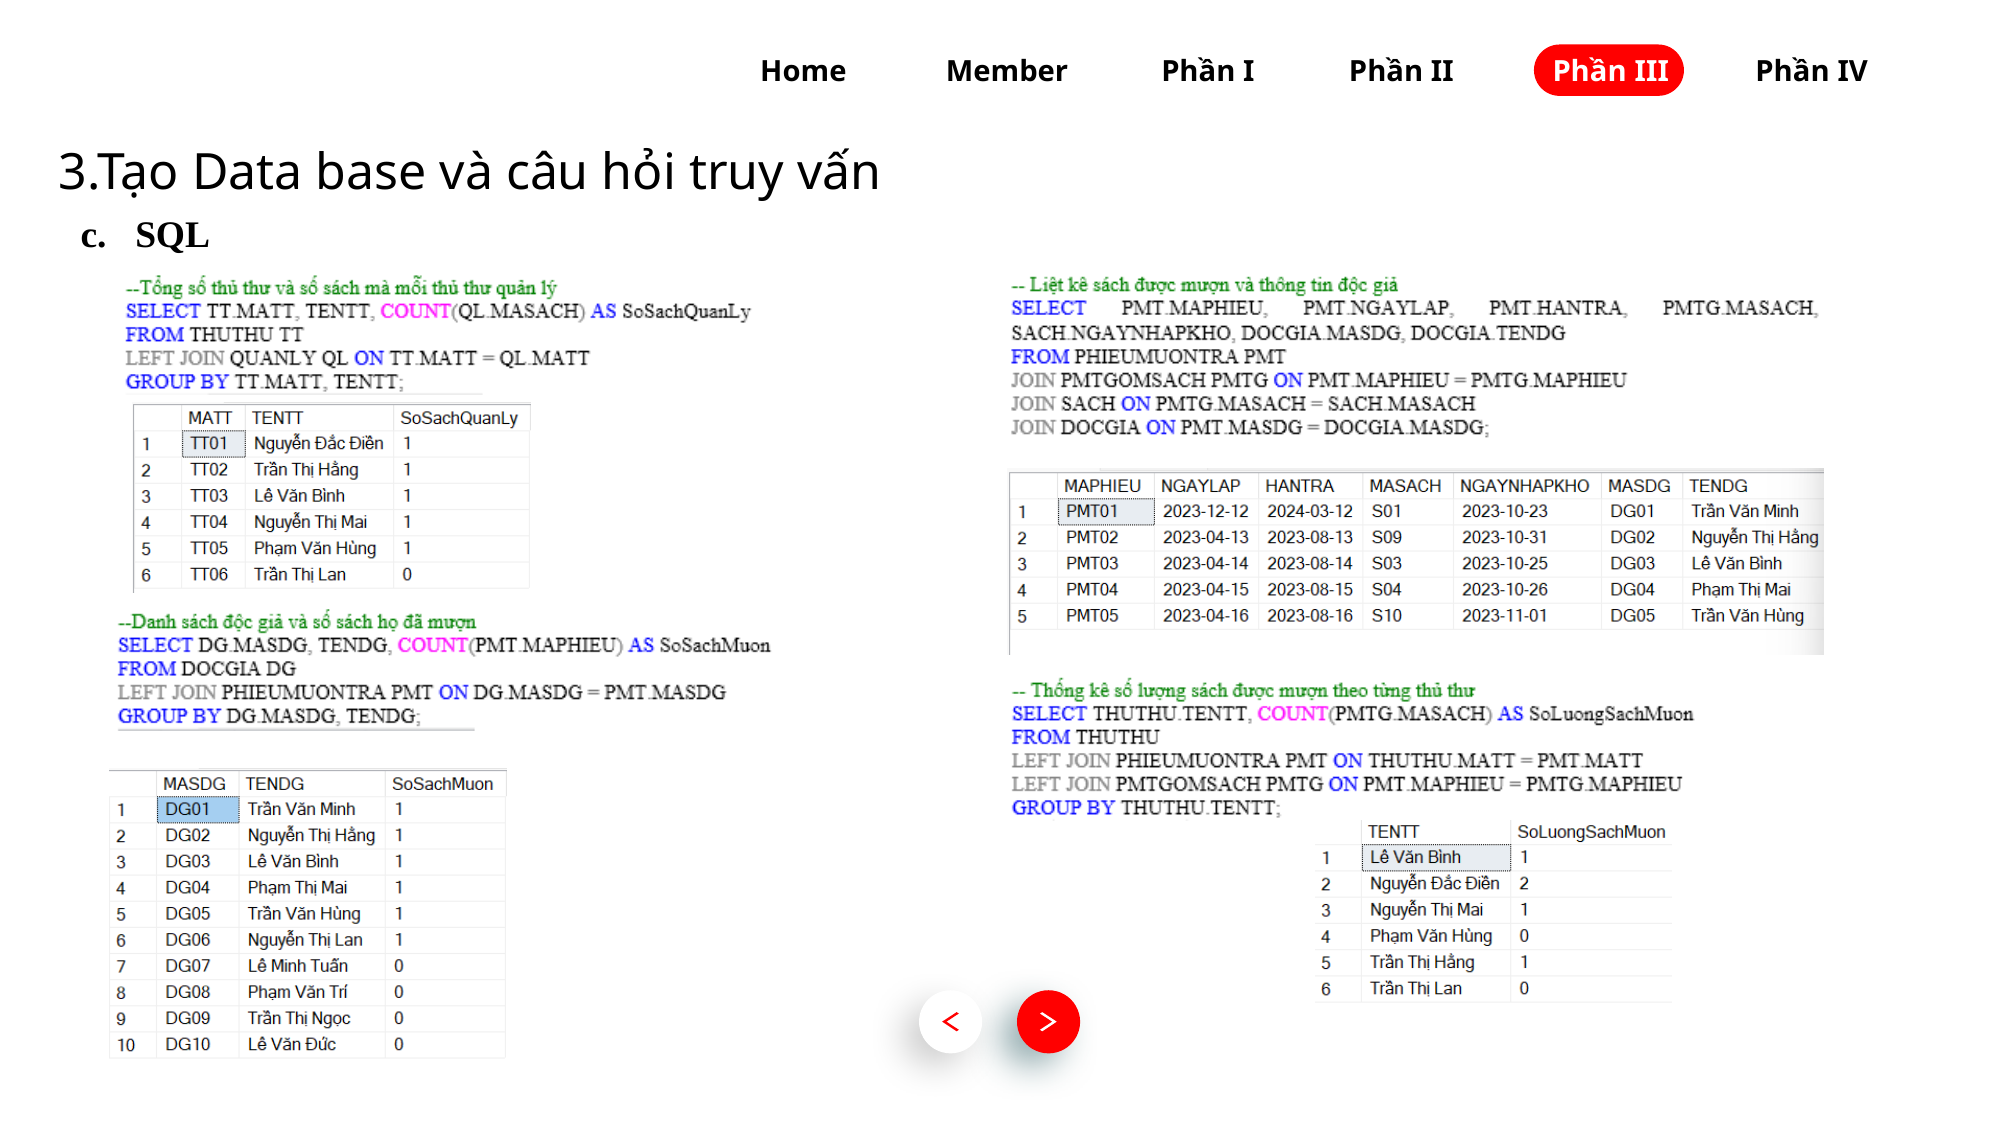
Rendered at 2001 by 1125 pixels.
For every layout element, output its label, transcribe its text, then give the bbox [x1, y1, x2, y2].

text_box [1532, 43, 1685, 97]
picture [109, 768, 507, 1068]
text_box [1039, 1012, 1057, 1032]
picture [109, 608, 783, 731]
picture [1007, 468, 1824, 655]
text_box Phần IV [1755, 52, 1868, 88]
text_box Phần III [1552, 52, 1670, 88]
text_box [942, 1012, 959, 1032]
text_box Phần I [1161, 52, 1255, 88]
text_box 3.Tạo Data base và câu hỏi truy vấn [44, 132, 1017, 207]
text_box Phần II [1348, 52, 1454, 88]
picture [109, 271, 763, 395]
text_box c. SQL [65, 202, 1835, 262]
picture [1003, 672, 1712, 1009]
text_box [917, 989, 984, 1055]
picture [1007, 271, 1822, 447]
picture [132, 402, 531, 593]
text_box Home [760, 52, 847, 88]
text_box Member [945, 52, 1069, 88]
text_box [1015, 989, 1082, 1055]
